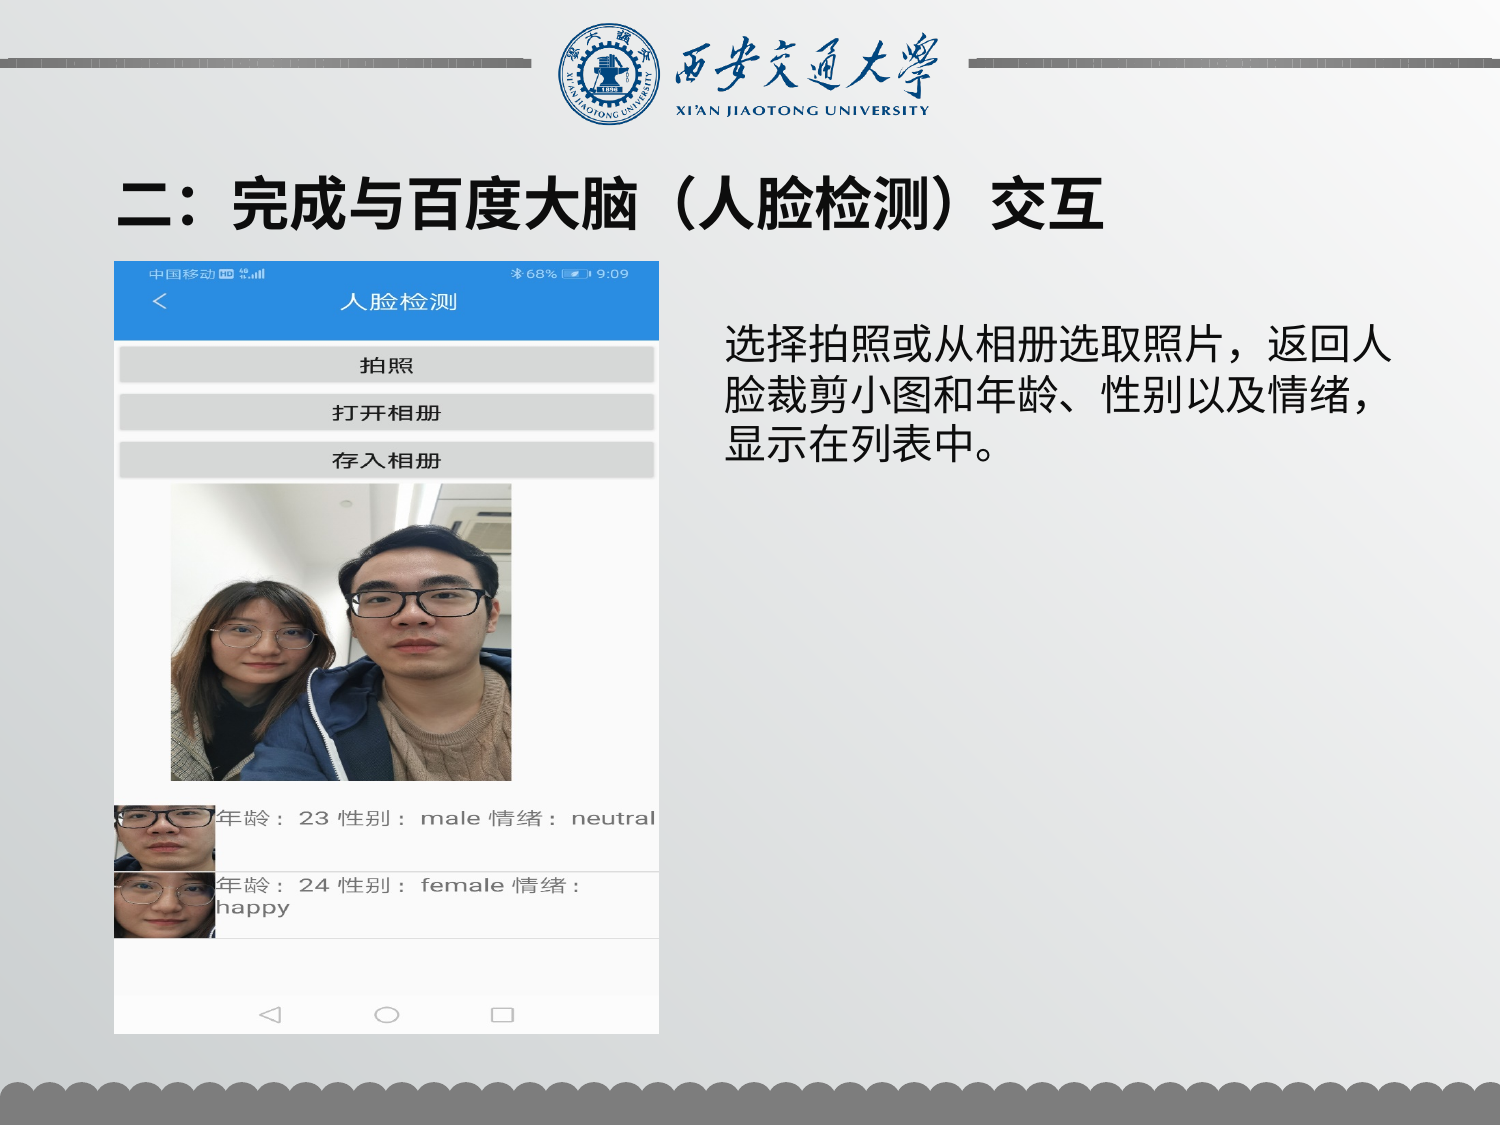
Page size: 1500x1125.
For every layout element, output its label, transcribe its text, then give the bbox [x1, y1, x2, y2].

text_box 选择拍照或从相册选取照片，返回人脸裁剪小图和年龄、性别以及情绪，显示在列表中。 [710, 310, 1409, 476]
picture [558, 0, 950, 138]
picture [114, 260, 659, 1034]
text_box 二：完成与百度大脑（人脸检测）交互 [100, 159, 1320, 245]
